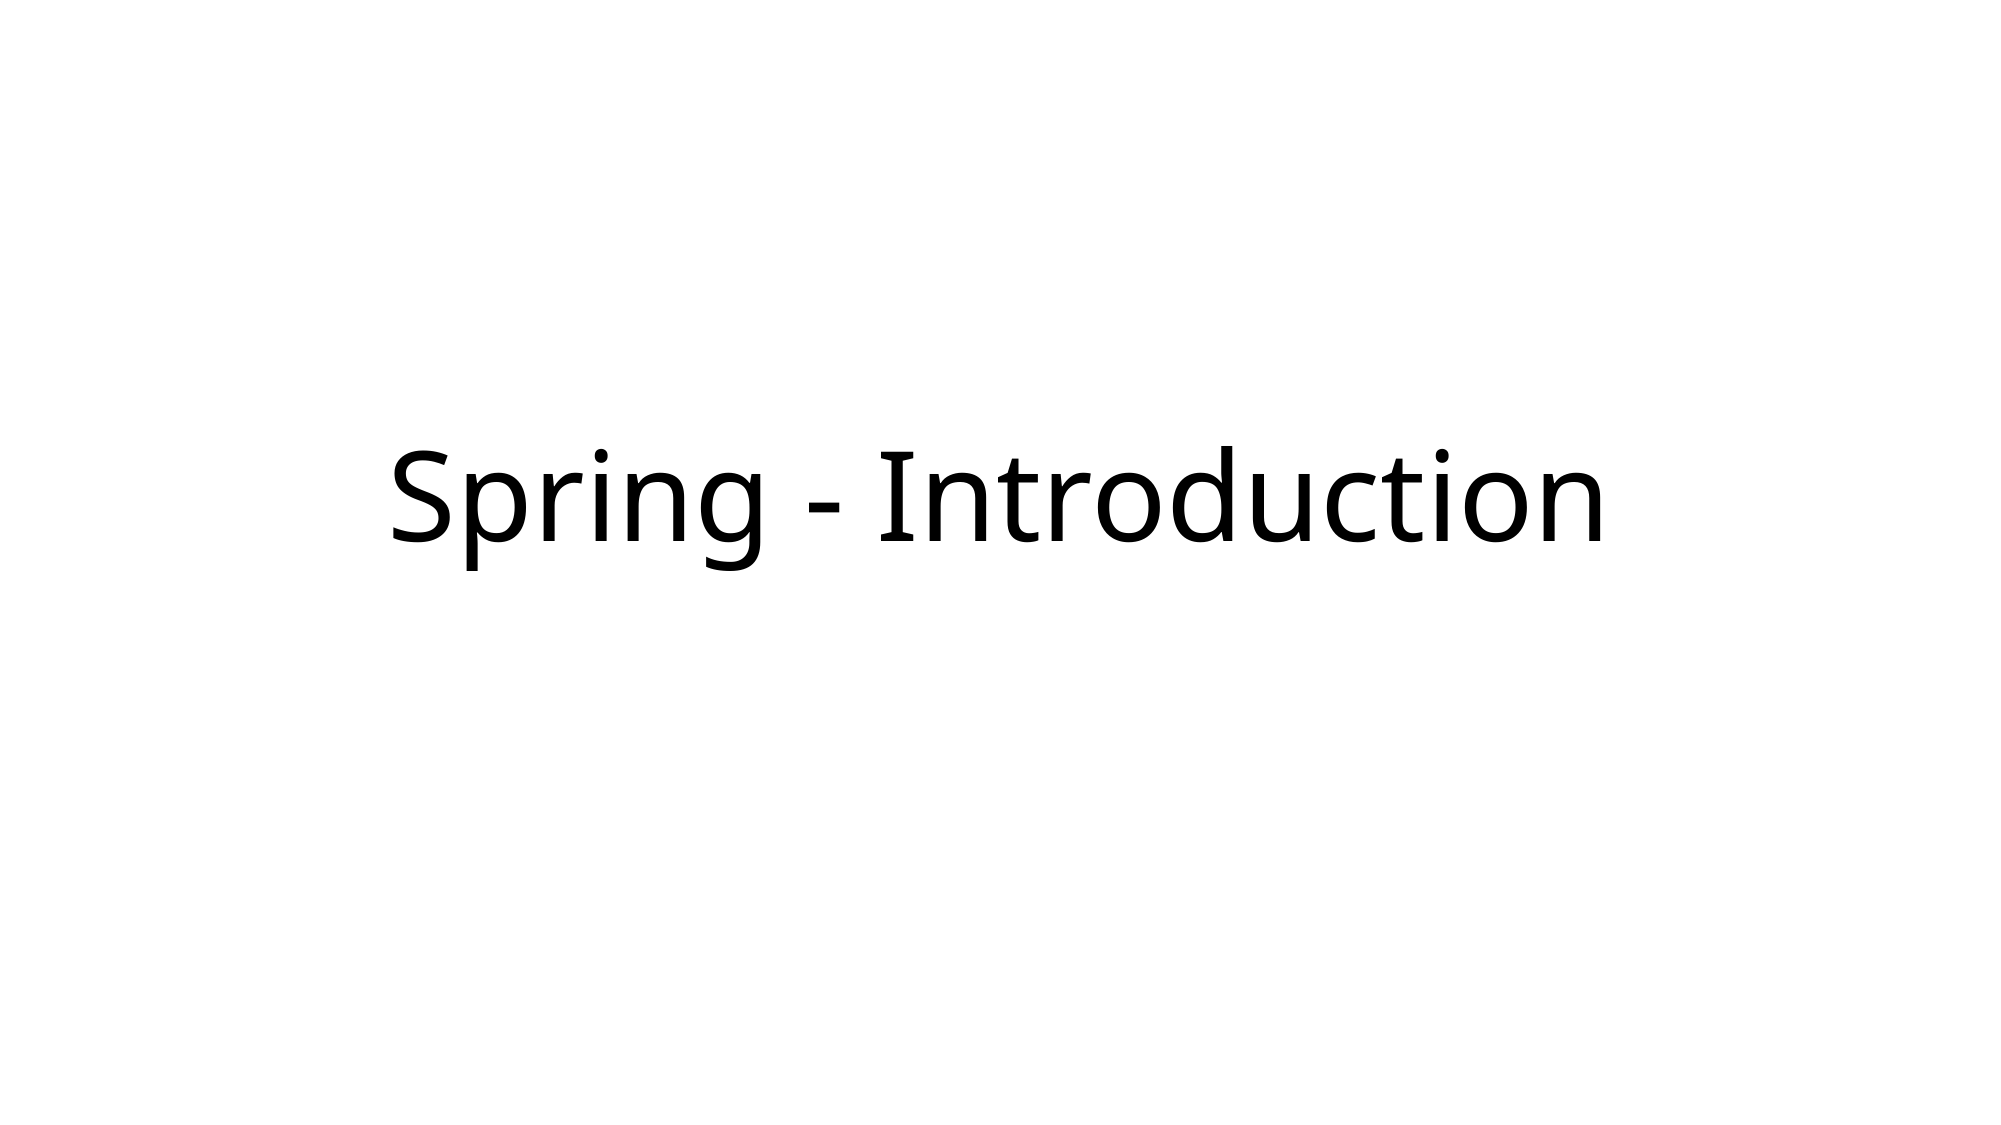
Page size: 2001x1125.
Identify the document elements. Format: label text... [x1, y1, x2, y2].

title Spring - Introduction [249, 184, 1750, 576]
